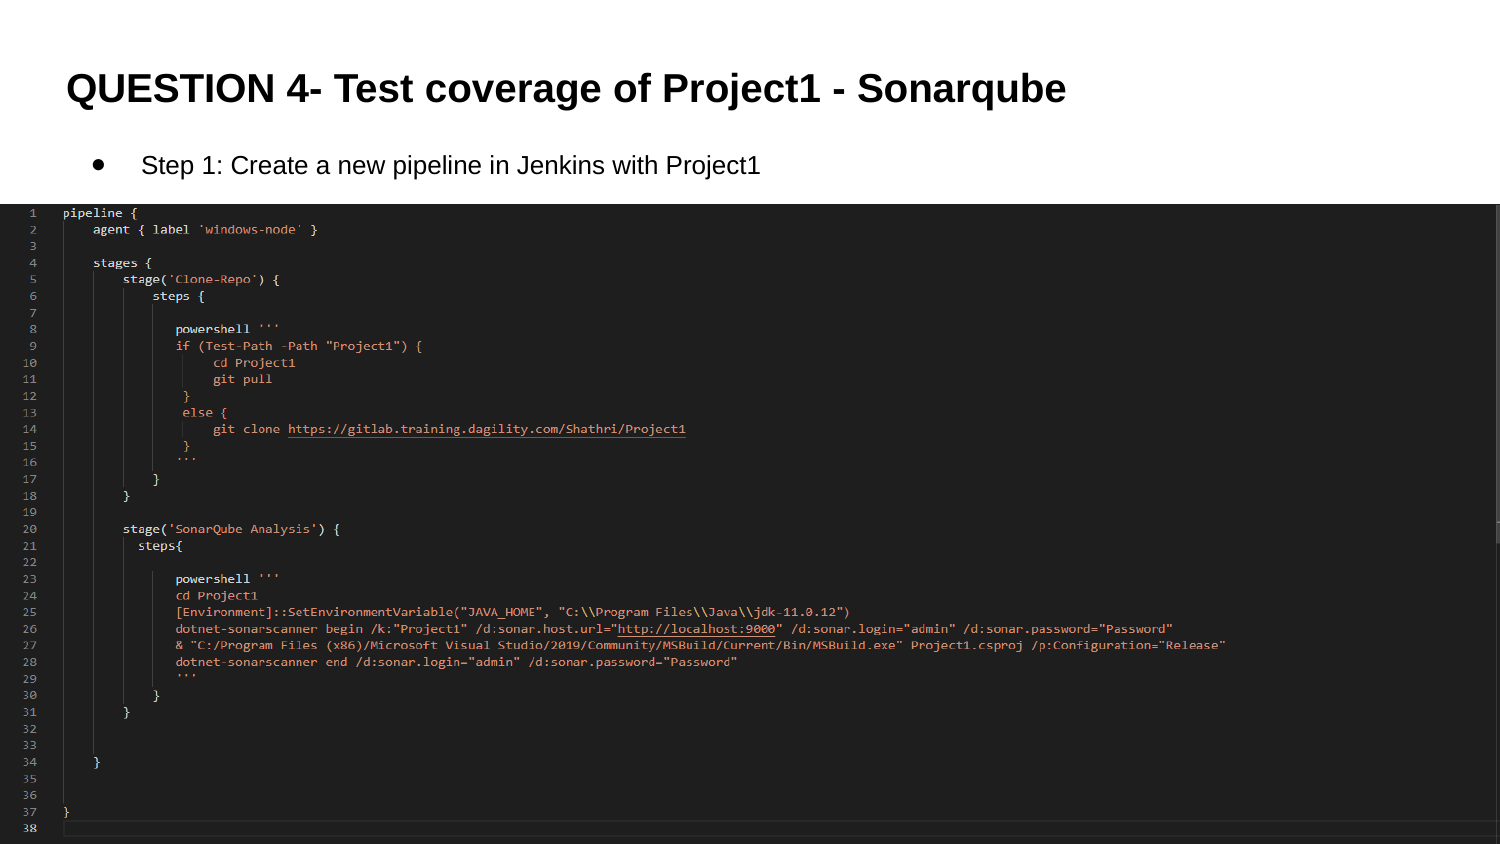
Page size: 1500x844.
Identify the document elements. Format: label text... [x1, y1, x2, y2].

list Step 1: Create a new pipeline in Jenkins with Project1 [51, 139, 1449, 203]
title QUESTION 4- Test coverage of Project1 - Sonarqube [51, 47, 1449, 127]
picture [0, 204, 1500, 844]
